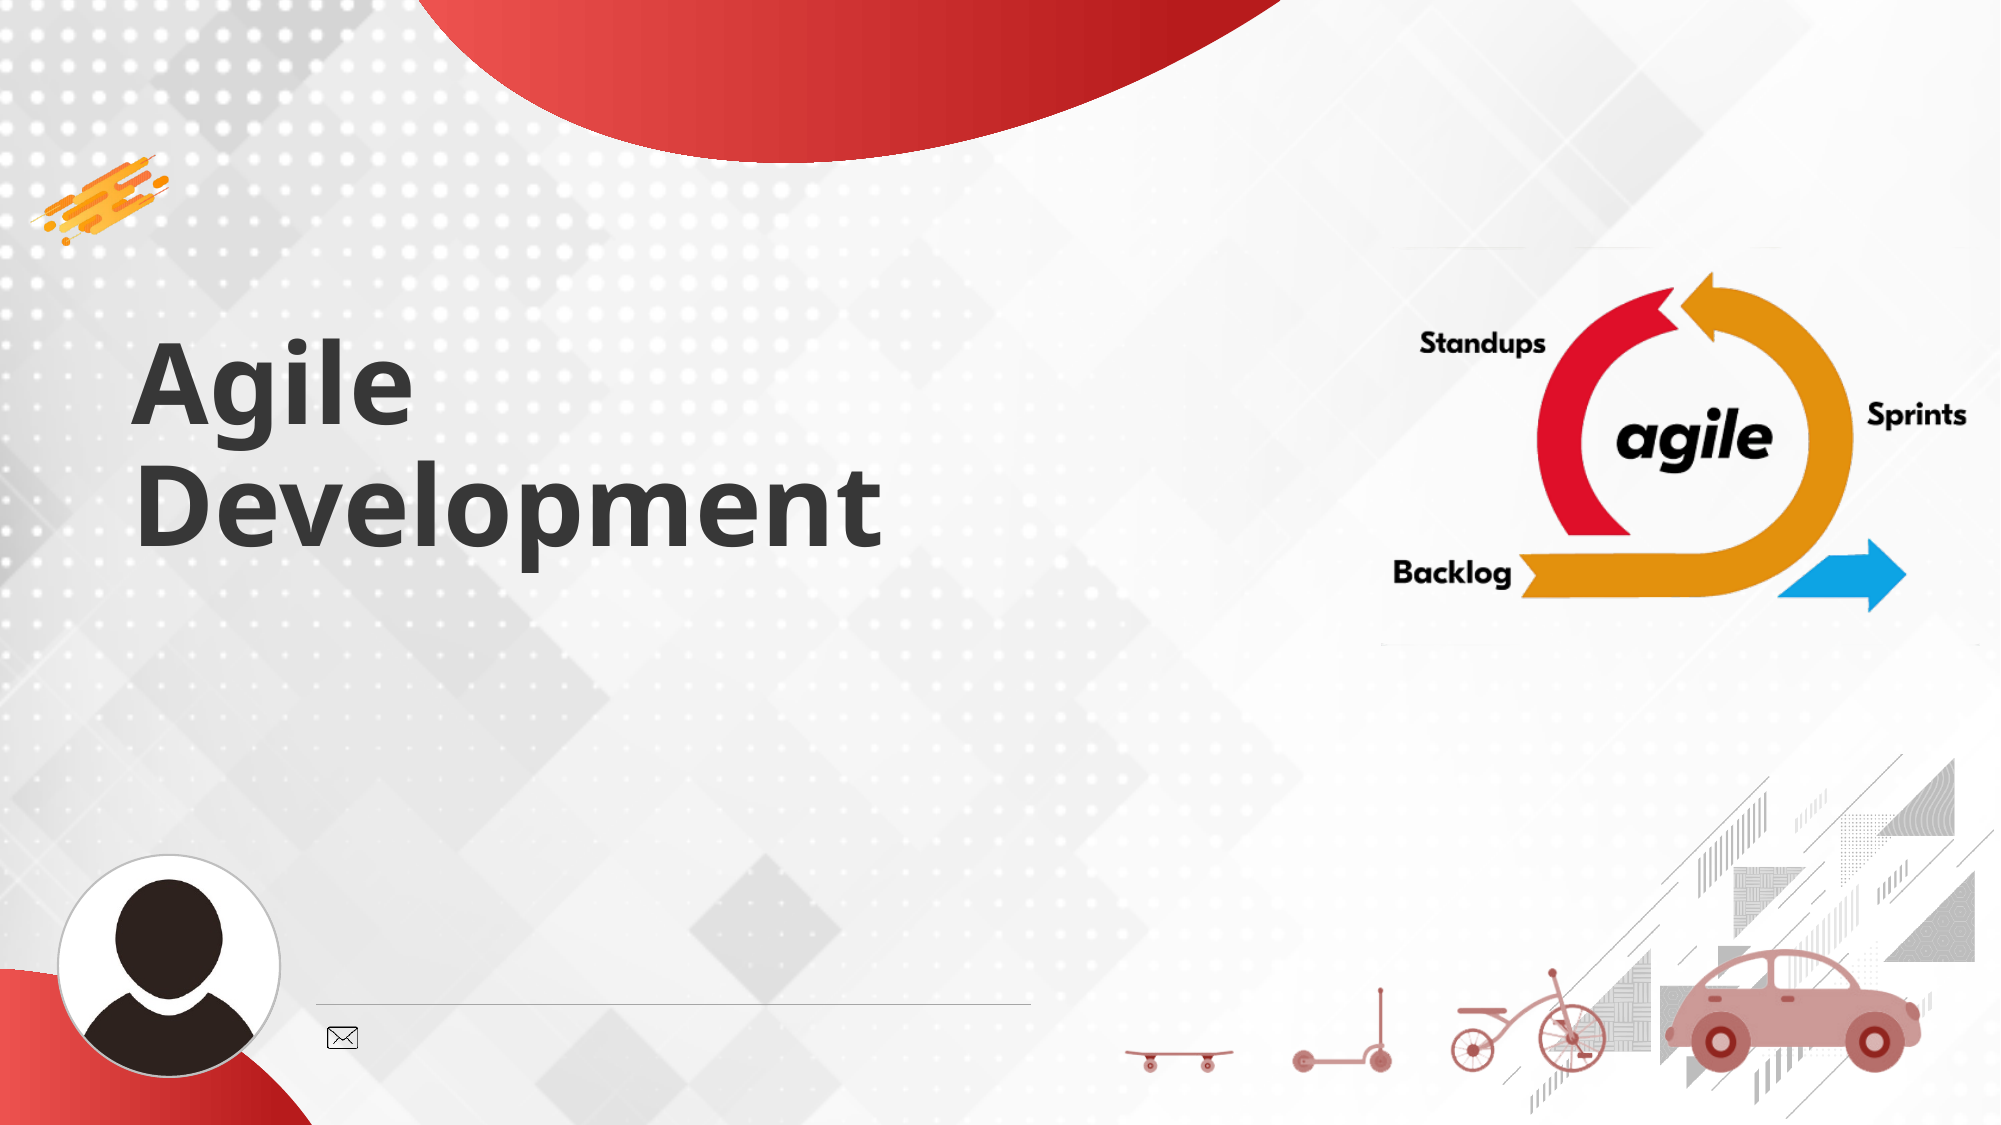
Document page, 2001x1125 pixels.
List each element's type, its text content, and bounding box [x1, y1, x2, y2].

picture [327, 1022, 358, 1053]
picture [1381, 247, 1980, 646]
text_box Agile Development [116, 171, 1407, 595]
picture [10, 137, 189, 265]
picture [59, 856, 278, 1075]
